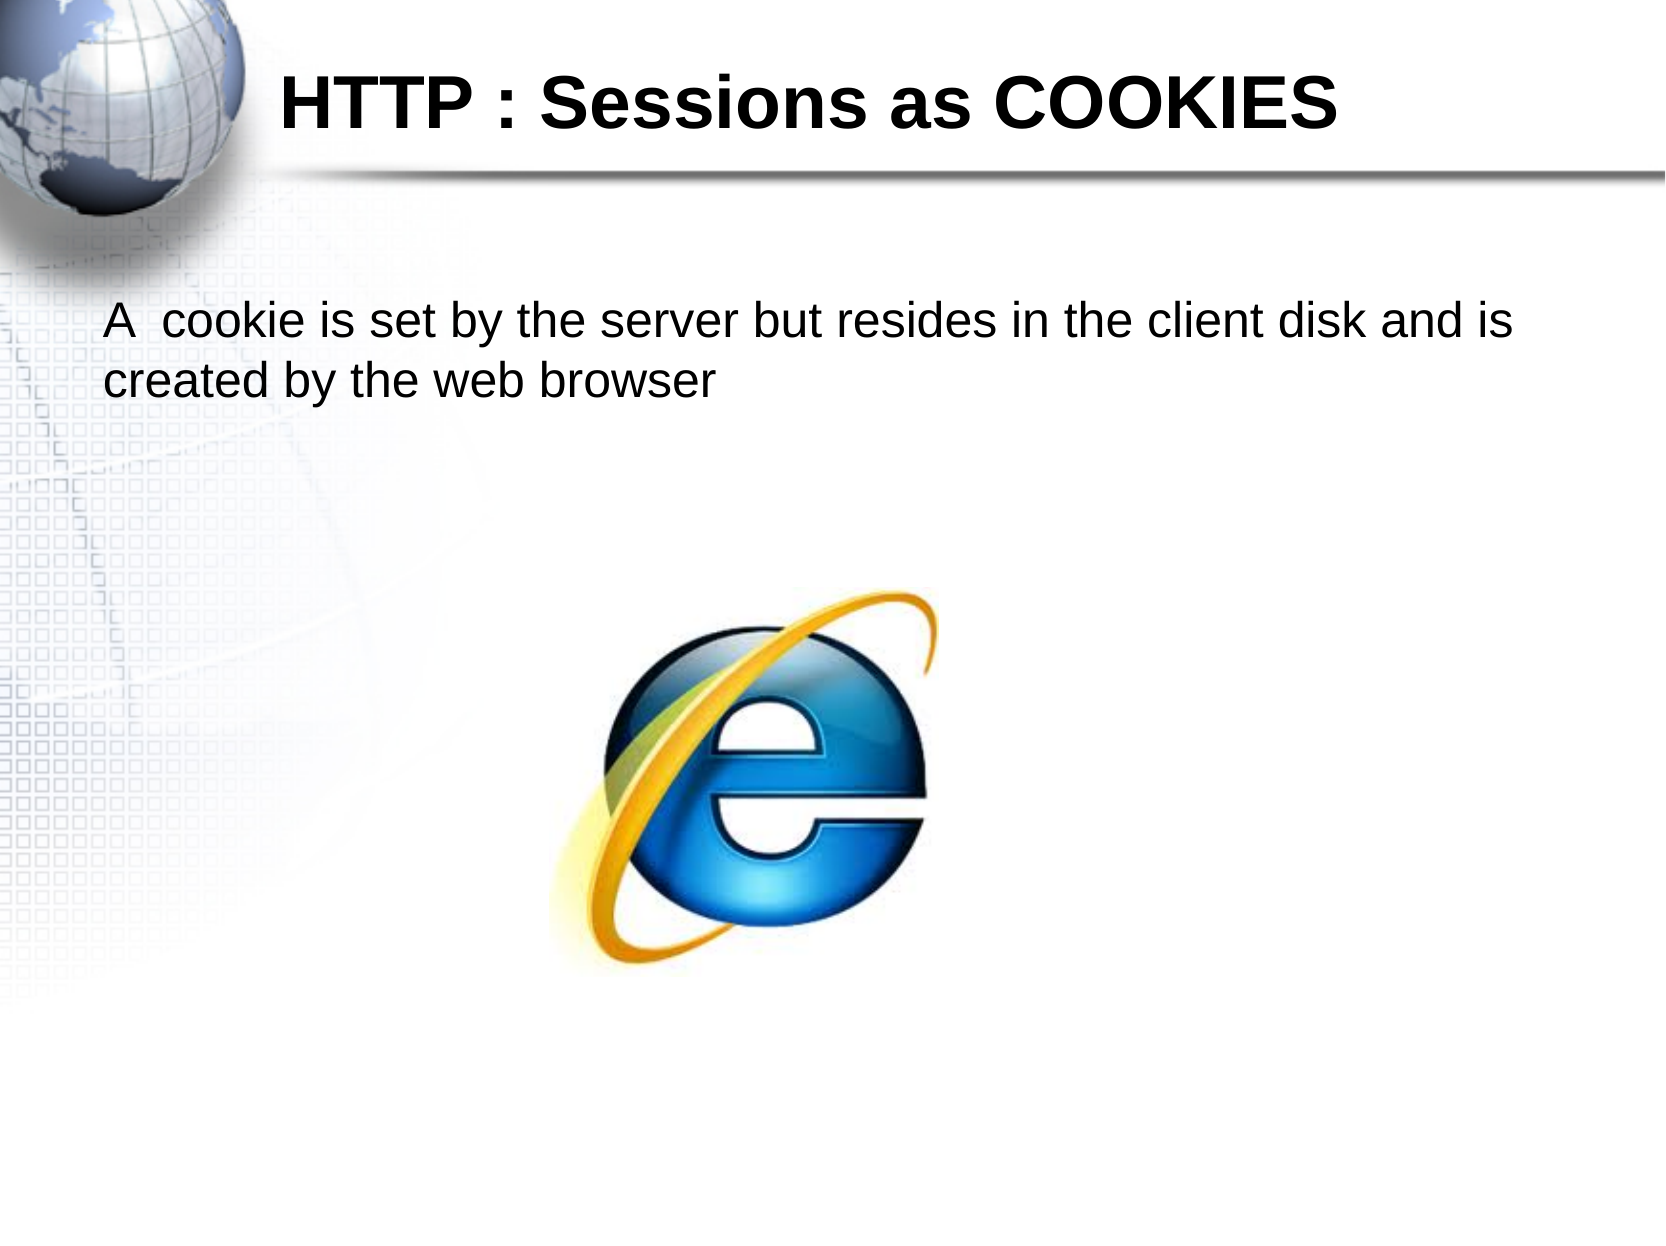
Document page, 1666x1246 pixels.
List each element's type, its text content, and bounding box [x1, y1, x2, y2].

text_box A cookie is set by the server but resides in the client disk and is created by the web browser [88, 279, 1577, 475]
title HTTP : Sessions as COOKIES [262, 23, 1638, 174]
picture [0, 0, 1666, 1246]
